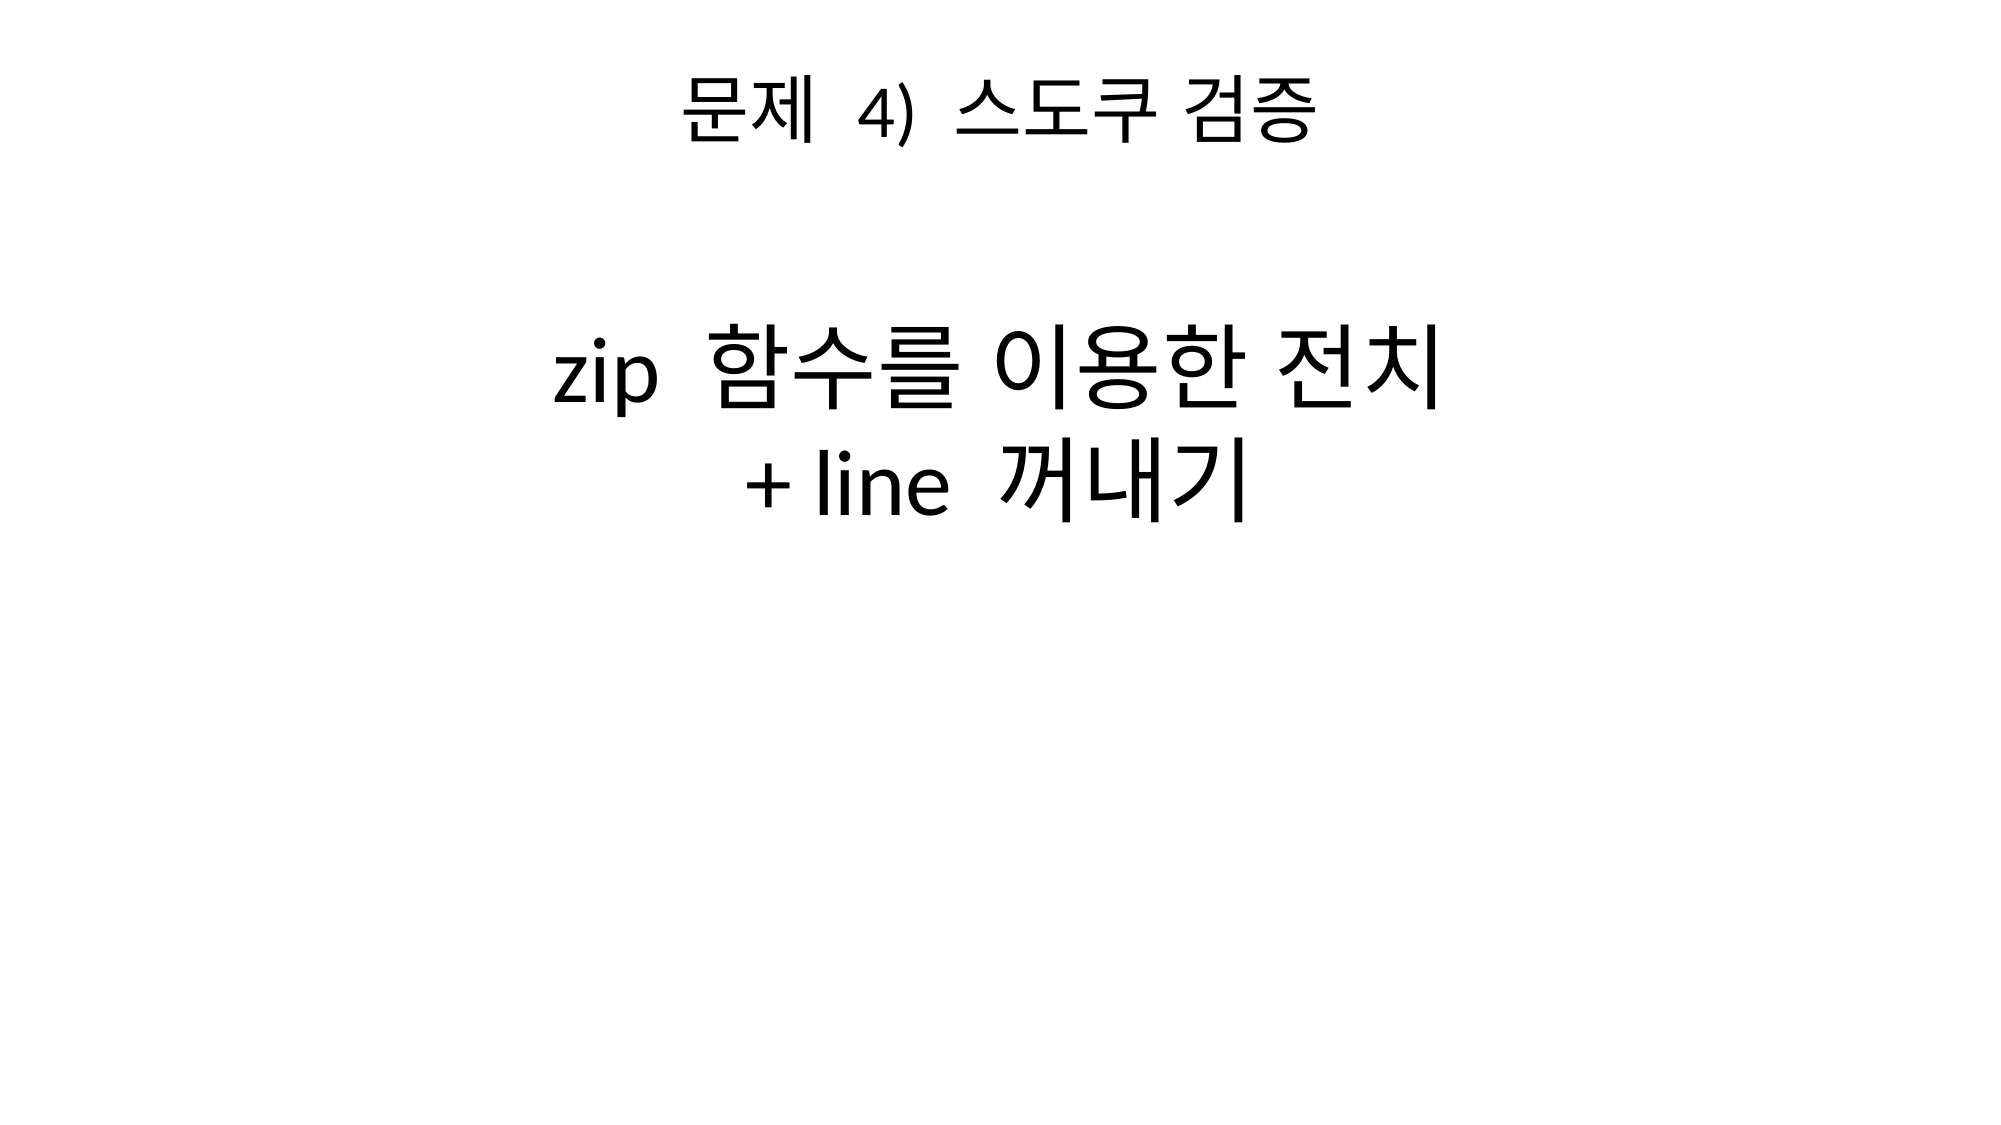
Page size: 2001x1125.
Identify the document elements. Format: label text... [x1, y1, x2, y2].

text_box zip 함수를 이용한 전치 + line 꺼내기 [510, 301, 1490, 542]
title 문제 4) 스도쿠 검증 [99, 60, 1900, 155]
